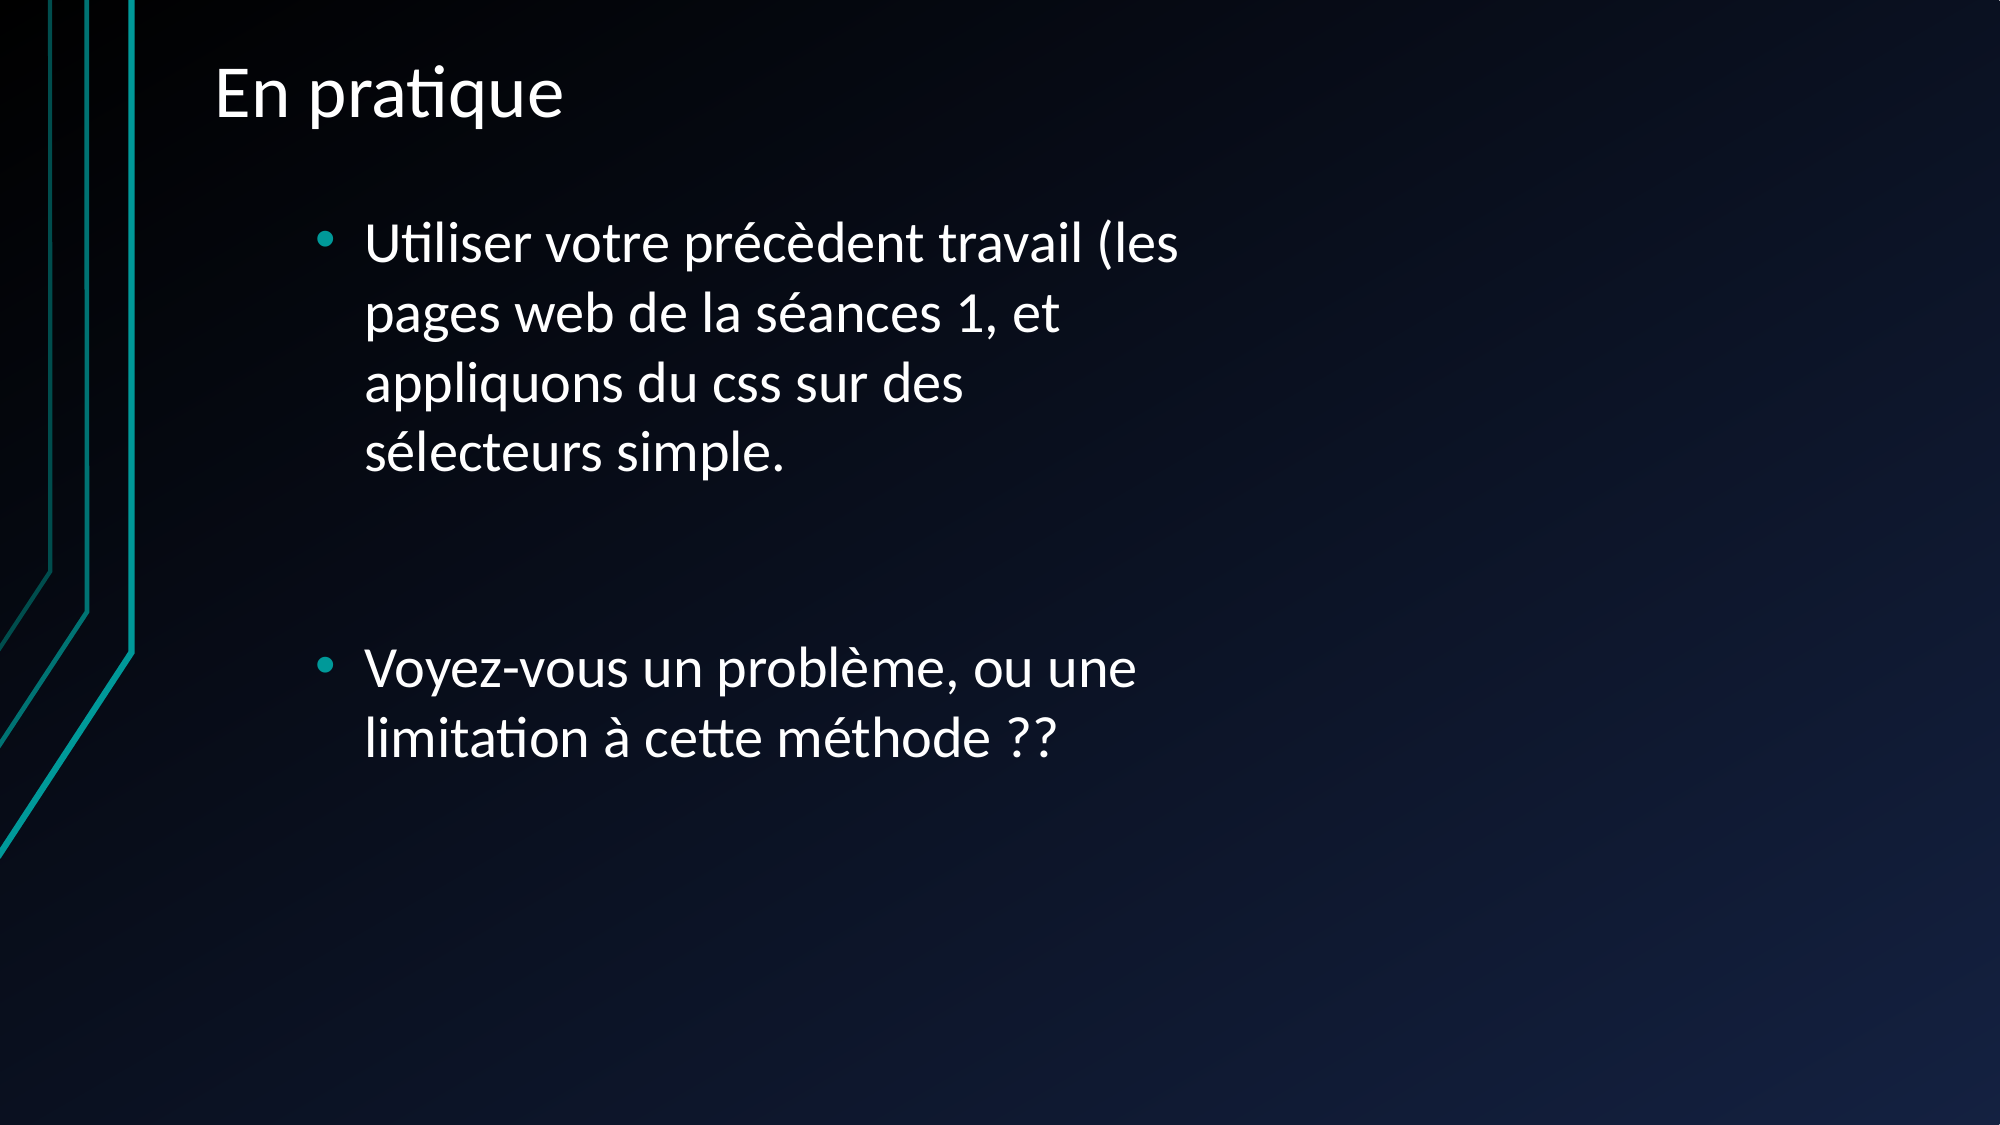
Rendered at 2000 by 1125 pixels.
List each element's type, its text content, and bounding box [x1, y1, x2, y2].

title En pratique [200, 45, 1900, 149]
list Utiliser votre précèdent travail (les pages web de la séances 1, et appliquons du css sur des sélecteurs simple. Voyez-vous un problème, ou une limitation à cette méthode ?? [267, 196, 1201, 1012]
